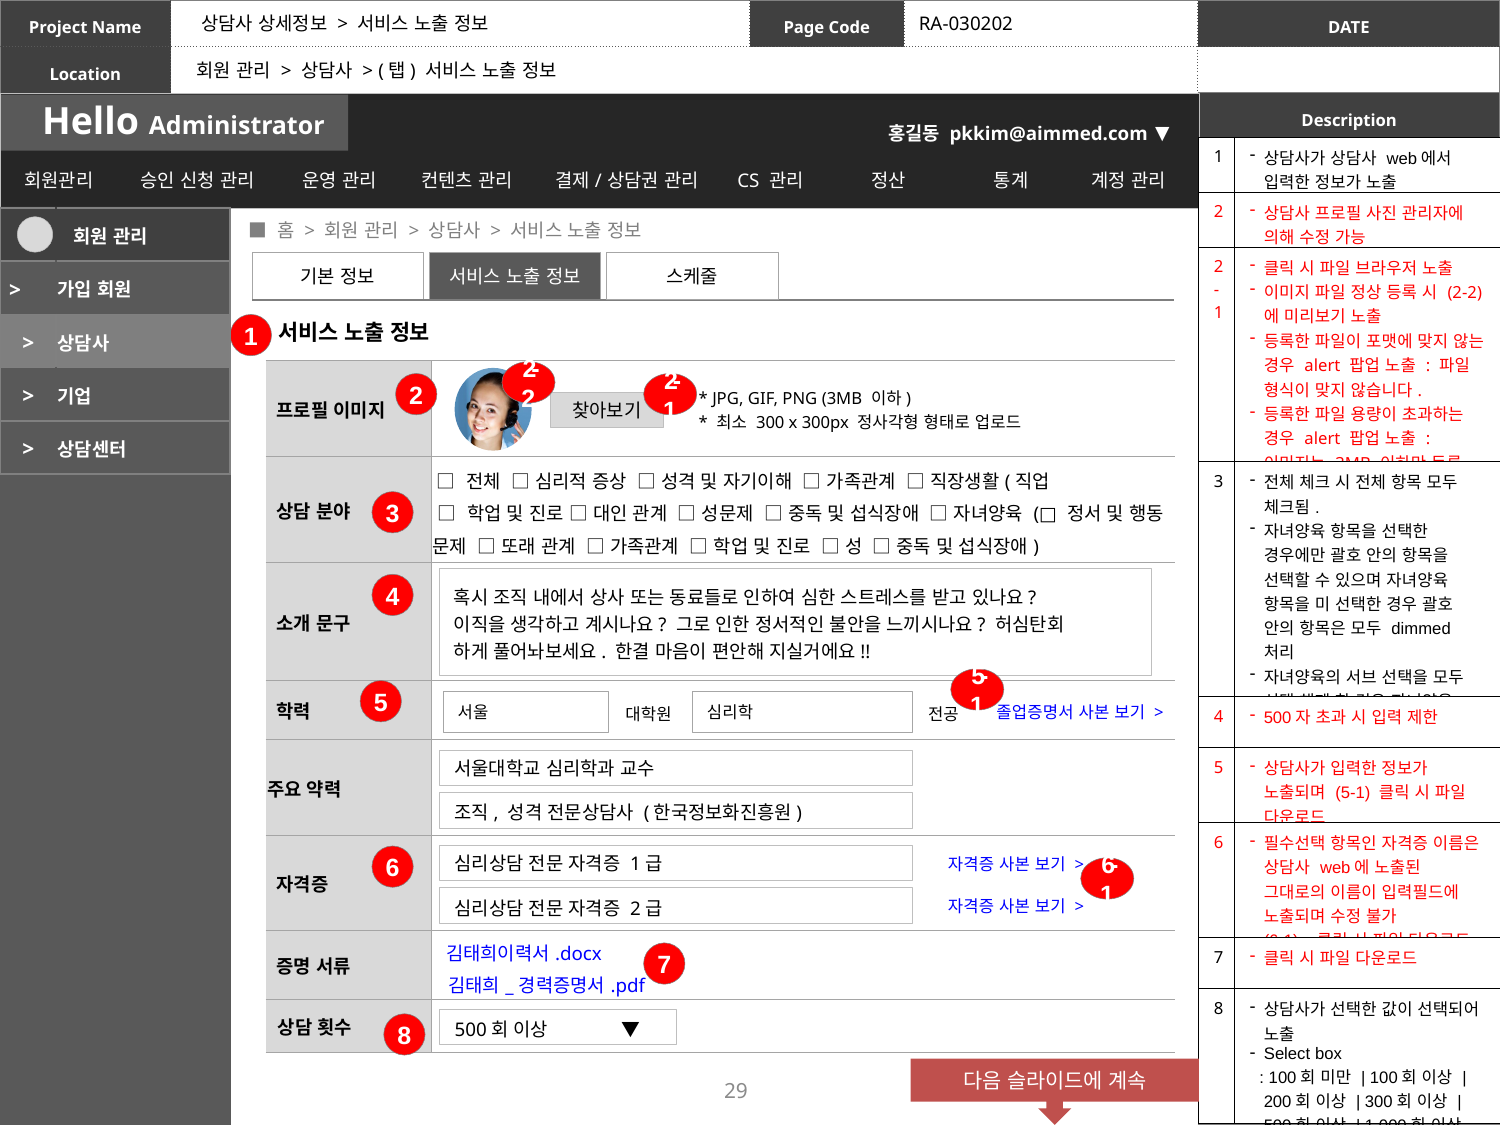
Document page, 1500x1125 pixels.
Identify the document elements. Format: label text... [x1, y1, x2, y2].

table_header [534, 361, 1175, 456]
table_cell 기업 [57, 368, 229, 420]
table_cell □ 전체 □ 심리적 증상 □ 성격 및 자기이해 □ 가족관계 □ 직장생활(직업 □ 학업 및 진로 □ 대인 관계 □ 성문제 □ 중독 및 섭식장애 □ 자녀양육 (□ 정서 및 행동 문제 □ 또래 관계 □ 가족관계 □ 학업 및 진로 □ 성 □ 중독 및 섭식장애) [432, 457, 1175, 562]
table_cell > [1, 262, 55, 314]
table_cell > [1, 422, 55, 473]
table_cell [432, 740, 1175, 835]
table_cell 7 [1199, 938, 1234, 988]
table_cell 4 [1199, 697, 1234, 747]
text_box ■ 홈 > 회원 관리 > 상담사 > 서비스 노출 정보 [216, 203, 1154, 257]
text_box 6 [369, 843, 416, 890]
table_cell [432, 1000, 1175, 1052]
table_header [1, 209, 55, 260]
table_cell 상담사 프로필 사진 관리자에 의해 수정 가능 [1235, 193, 1500, 247]
table_header 상담사가 상담사 web에서 입력한 정보가 노출 [1235, 138, 1500, 192]
table_cell 8 [1199, 989, 1234, 1123]
text_box 8 [381, 1011, 428, 1058]
text_box 6-1 [1078, 855, 1136, 902]
table_cell > [1, 368, 55, 420]
text_box 자격증 사본 보기 > [933, 842, 1100, 882]
text_box 기본 정보 [250, 250, 426, 302]
text_box 자격증 사본 보기 > [933, 884, 1100, 924]
table_cell 상담 분야 [266, 457, 431, 562]
table_cell 자격증 [266, 836, 431, 930]
text_box 서비스 노출 정보 [427, 250, 603, 299]
table_cell 500자 초과 시 입력 제한 [1235, 697, 1500, 747]
text_box 졸업증명서 사본 보기 > [981, 690, 1179, 730]
table_cell 3 [1199, 462, 1234, 696]
text_box 회원 관리 > 상담사 > (탭) 서비스 노출 정보 [182, 51, 572, 89]
text_box 심리상담 전문 자격증 2급 [438, 886, 914, 925]
text_box 2 [393, 371, 439, 417]
text_box 전공 [913, 696, 975, 732]
text_box 2-2 [508, 359, 558, 405]
table_cell 증명 서류 [266, 931, 431, 999]
text_box 스케줄 [605, 250, 780, 299]
table_cell 주요 약력 [266, 740, 431, 835]
text_box 심리상담 전문 자격증 1급 [438, 843, 914, 883]
table_header 회원 관리 [57, 209, 229, 260]
table_cell 2-1 [1199, 248, 1234, 461]
table_cell 김태희이력서.docx 김태희_경력증명서.pdf [432, 931, 1175, 999]
text_box 1 [233, 312, 274, 358]
text_box 서비스 노출 정보 [263, 311, 445, 353]
table_cell 상담 횟수 [266, 1000, 431, 1052]
text_box 서울대학교 심리학과 교수 [438, 748, 914, 787]
text_box RA-030202 [904, 4, 1029, 42]
text_box [0, 205, 233, 1125]
text_box 500회 이상 ▼ [438, 1007, 678, 1047]
table_cell 가입 회원 [57, 262, 229, 314]
table_cell [432, 836, 1175, 930]
text_box * JPG, GIF, PNG (3MB 이하) * 최소 300 x 300px 정사각형 형태로 업로드 [684, 376, 1037, 439]
text_box 혹시 조직 내에서 상사 또는 동료들로 인하여 심한 스트레스를 받고 있나요? 이직을 생각하고 계시나요? 그로 인한 정서적인 불안을 느끼시나요? 허심탄회 하게 풀어놔보세요. 한결 마음이 편안해 지실거에요!! [437, 567, 1154, 677]
table_cell > [1, 315, 55, 367]
text_box 다음 슬라이드에 계속 [908, 1056, 1201, 1125]
table_cell 필수선택 항목인 자격증 이름은 상담사 web에 노출된 그대로의 이름이 입력필드에 노출되며 수정 불가 (6-1) : 클릭 시 파일 다운로드 [1235, 823, 1500, 937]
text_box 4 [369, 572, 416, 618]
table_cell 소개 문구 [266, 563, 431, 680]
table_cell 클릭 시 파일 다운로드 [1235, 938, 1500, 988]
table_cell 상담사 [57, 315, 229, 367]
table_cell 클릭 시 파일 브라우저 노출 이미지 파일 정상 등록 시 (2-2)에 미리보기 노출 등록한 파일이 포맷에 맞지 않는 경우 alert 팝업 노출 : 파일 형식이 맞지 않습니다. 등록한 파일 용량이 초과하는 경우 alert 팝업 노출 : 이미지는 3MB 이하만 등록 가능합니다. [1235, 248, 1500, 461]
table_cell 학력 [266, 681, 431, 739]
table_cell 5 [1199, 748, 1234, 822]
table_cell [432, 563, 1175, 680]
table_cell 전체 체크 시 전체 항목 모두 체크됨. 자녀양육 항목을 선택한 경우에만 괄호 안의 항목을 선택할 수 있으며 자녀양육 항목을 미 선택한 경우 괄호 안의 항목은 모두 dimmed 처리 자녀양육의 서브 선택을 모두 선택 해제 한 경우 자녀양육 항목 선택 해제로 변경 [1235, 462, 1500, 696]
text_box 서울 [441, 689, 610, 734]
text_box 심리학 [690, 689, 914, 734]
table_cell 상담사가 입력한 정보가 노출되며 (5-1) 클릭 시 파일 다운로드 [1235, 748, 1500, 822]
text_box 2-1 [641, 371, 699, 417]
text_box [15, 214, 55, 255]
table_header 1 [1199, 138, 1234, 192]
text_box 5-1 [948, 666, 1006, 713]
table_header 프로필 이미지 [266, 361, 431, 456]
text_box 5 [358, 678, 404, 724]
text_box 대학원 [610, 696, 687, 732]
text_box 7 [641, 940, 688, 987]
table_cell [432, 681, 1175, 739]
text_box 상담사 상세정보 > 서비스 노출 정보 [186, 4, 504, 42]
text_box 조직, 성격 전문상담사 (한국정보화진흥원) [438, 790, 914, 830]
text_box 3 [369, 489, 416, 535]
text_box 찾아보기 [549, 390, 665, 429]
picture [454, 367, 532, 451]
table_cell 상담센터 [57, 422, 229, 473]
table_cell 2 [1199, 193, 1234, 247]
slide_number 29 [561, 1061, 911, 1122]
table_header [432, 361, 515, 456]
table_cell 상담사가 선택한 값이 선택되어 노출 Select box : 100회 미만 | 100회 이상 | 200회 이상 | 300회 이상 | 500회 이상 | 1,000회 이상 [1235, 989, 1500, 1123]
table_cell 6 [1199, 823, 1234, 937]
